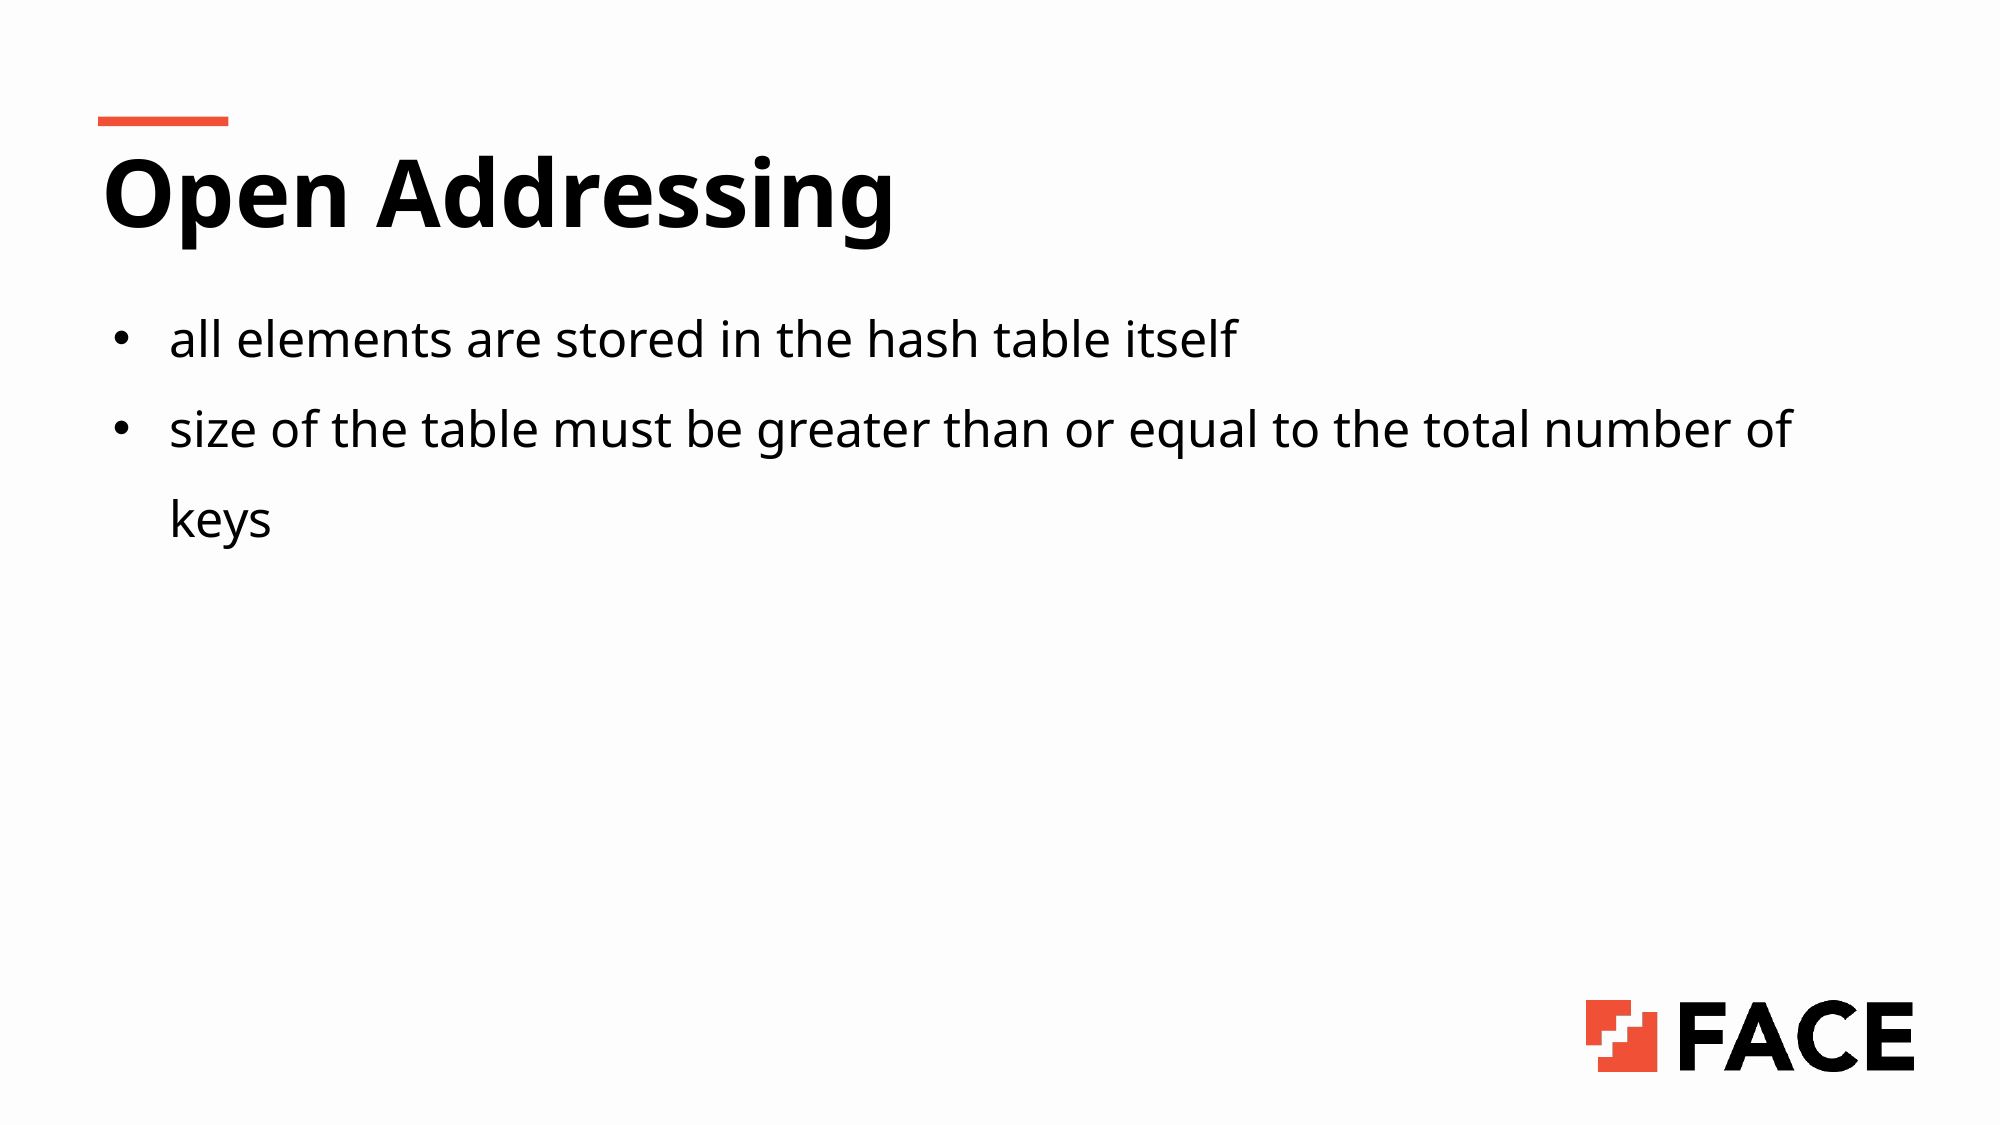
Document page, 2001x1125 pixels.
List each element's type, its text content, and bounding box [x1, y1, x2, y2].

text_box [96, 115, 231, 128]
picture [1586, 1000, 1915, 1072]
text_box Open Addressing [86, 126, 1938, 254]
text_box all elements are stored in the hash table itself size of the table must be greater than or equal to the total number of keys [98, 270, 1900, 555]
